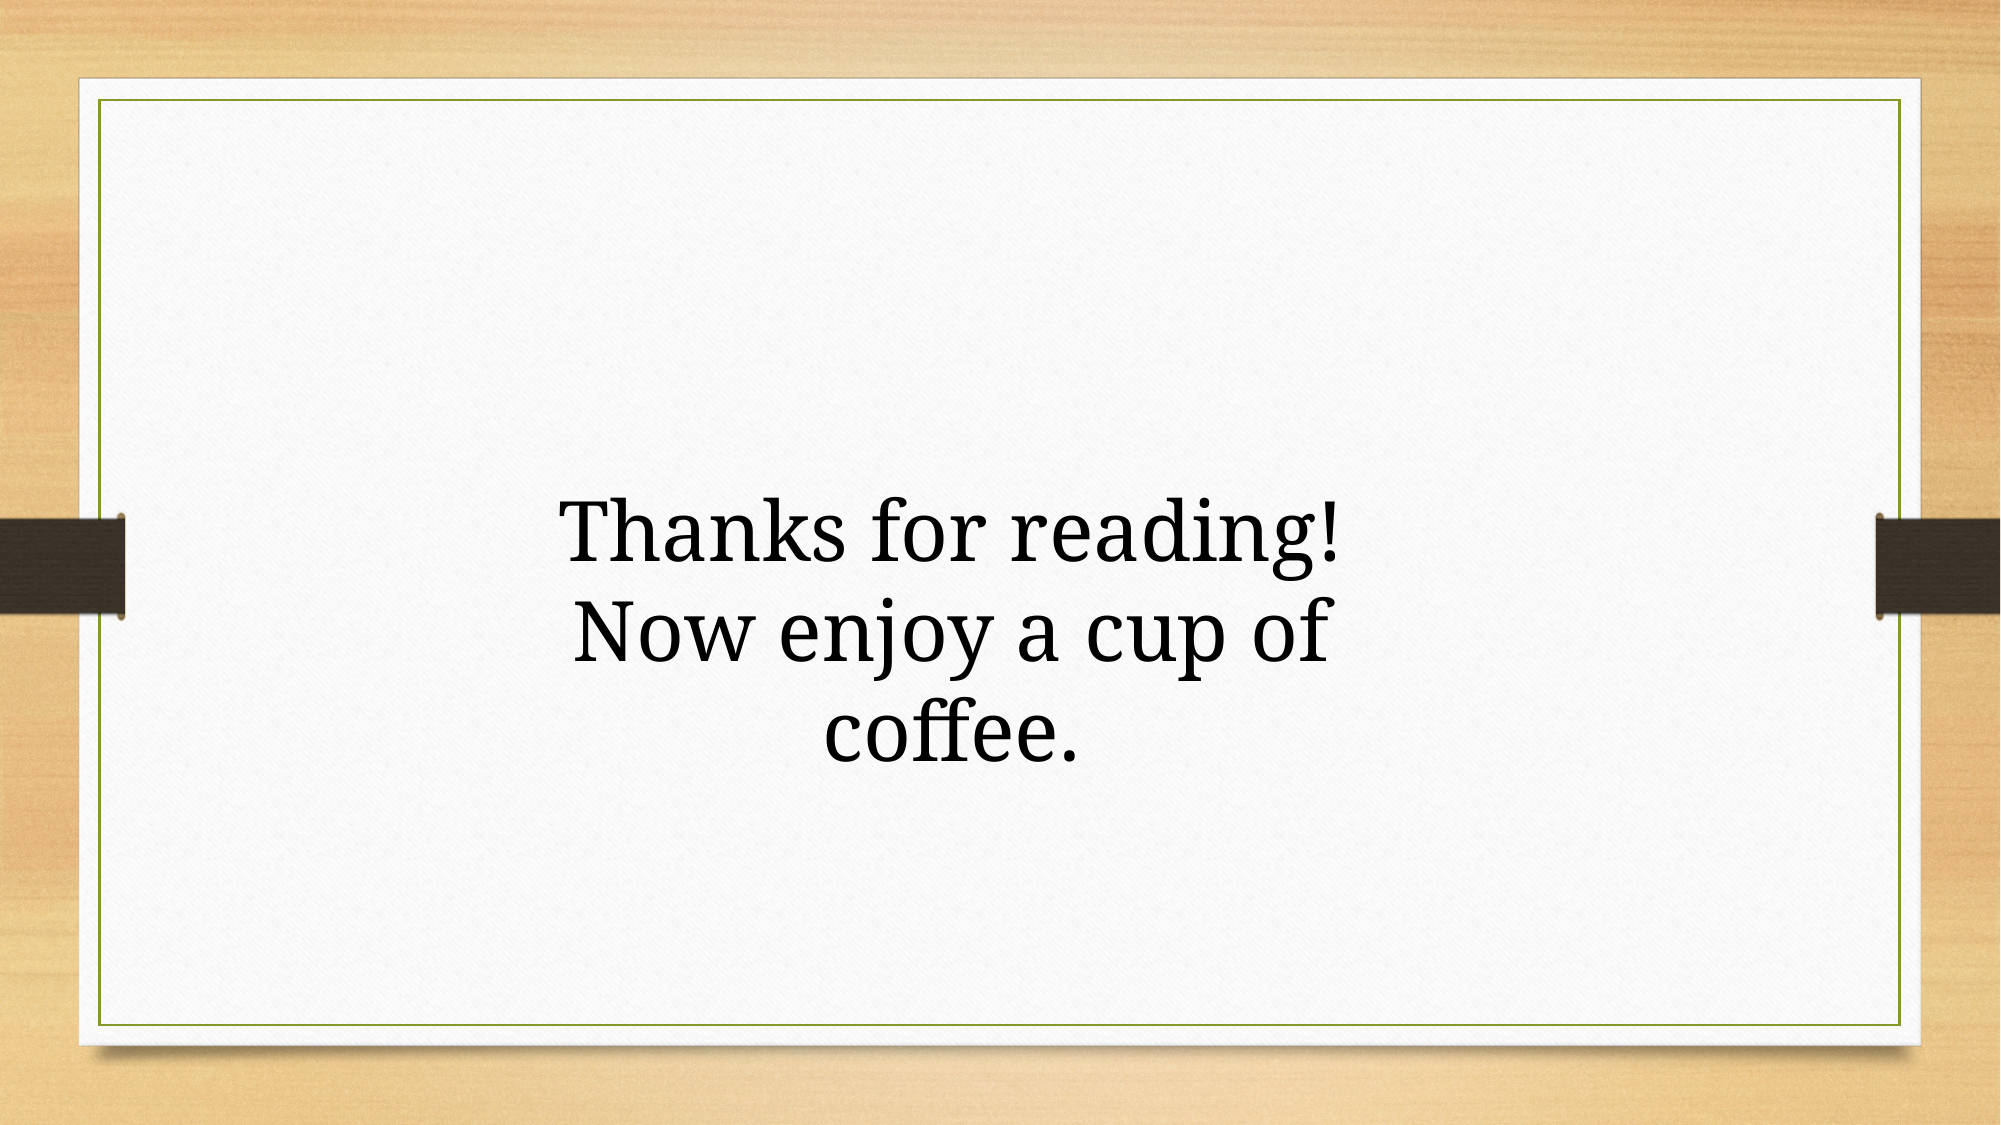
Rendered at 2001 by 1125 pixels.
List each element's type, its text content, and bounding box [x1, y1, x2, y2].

text_box Thanks for reading! Now enjoy a cup of coffee. [512, 470, 1390, 785]
picture [0, 0, 2001, 1125]
